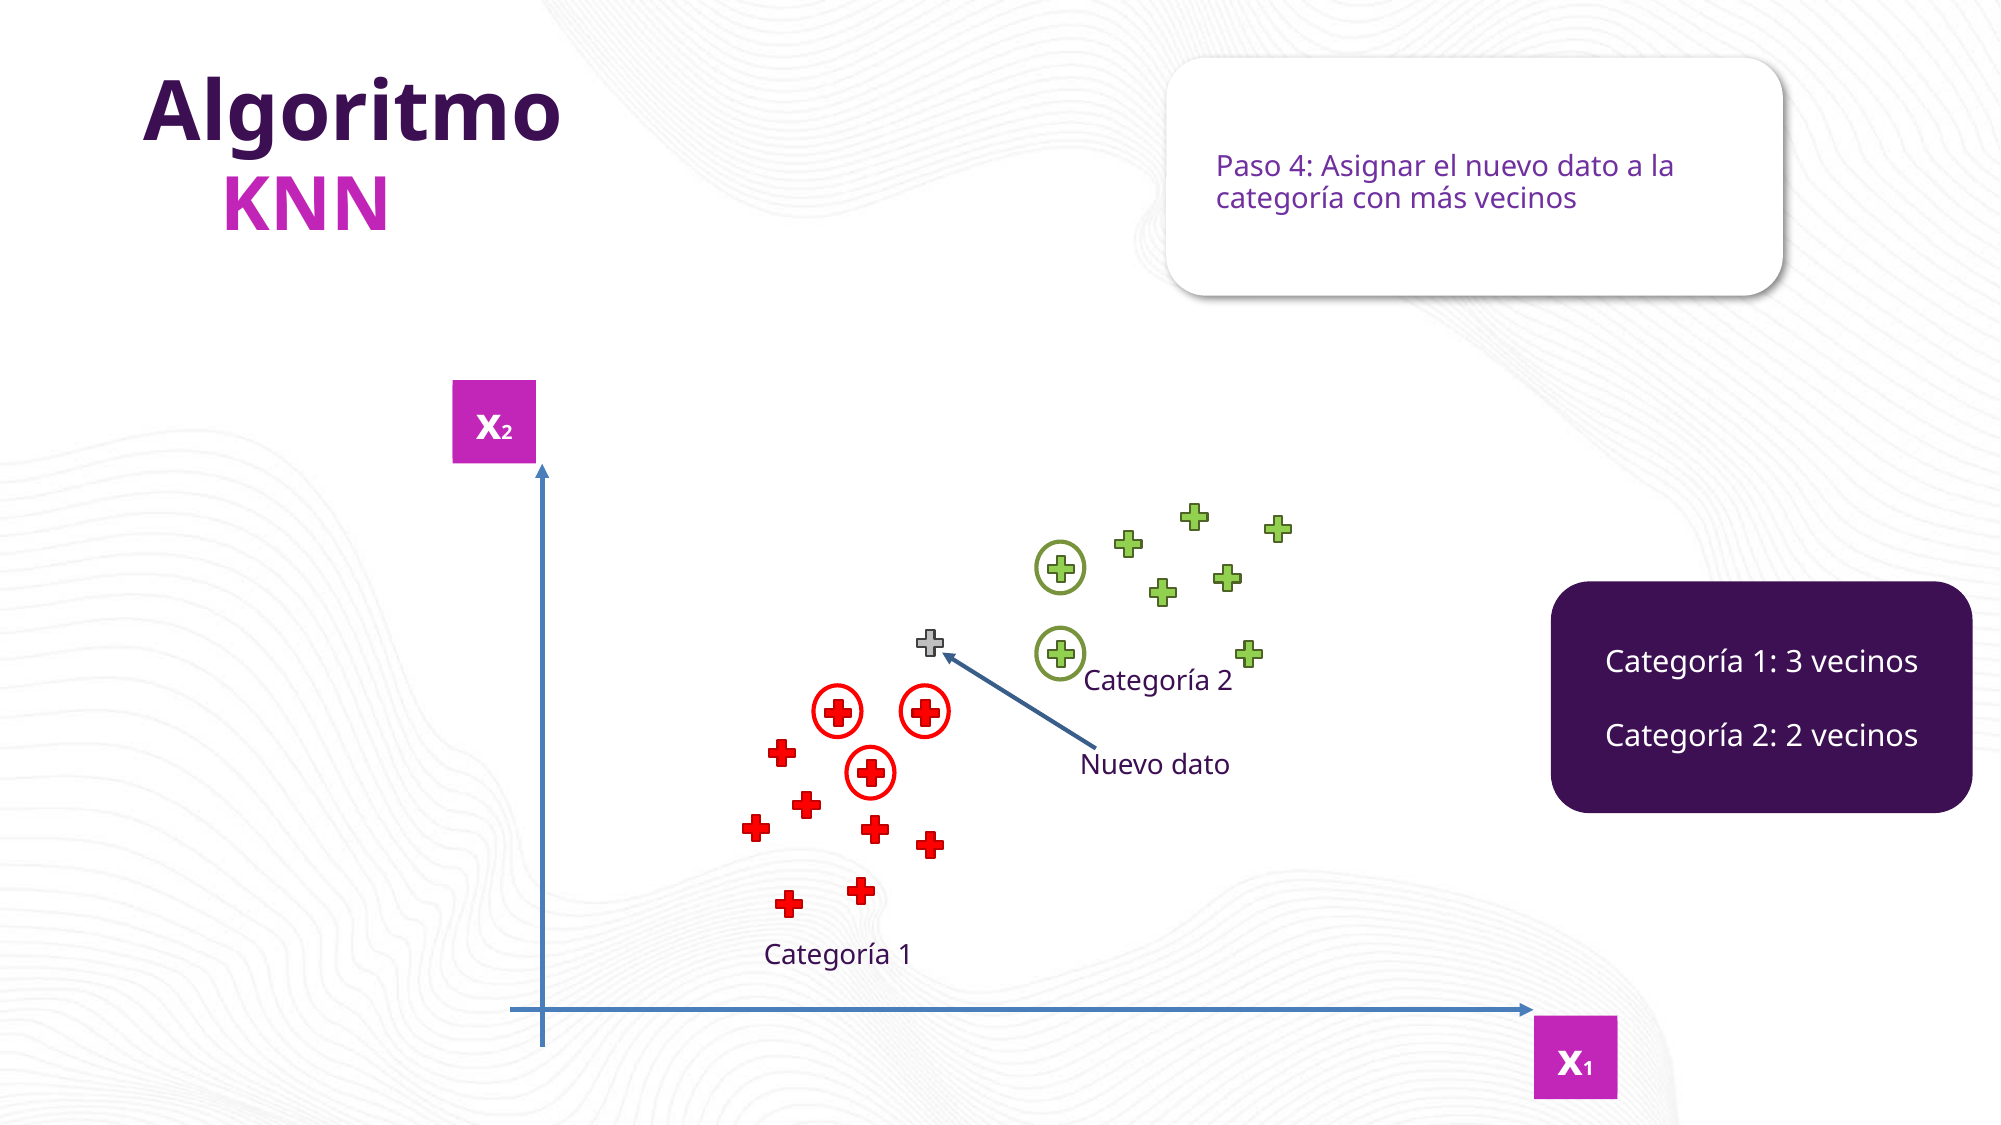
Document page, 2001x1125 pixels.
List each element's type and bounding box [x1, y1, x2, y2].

text_box [1550, 581, 1973, 814]
text_box [1534, 1015, 1618, 1100]
picture [0, 0, 2000, 1125]
text_box [452, 380, 536, 464]
